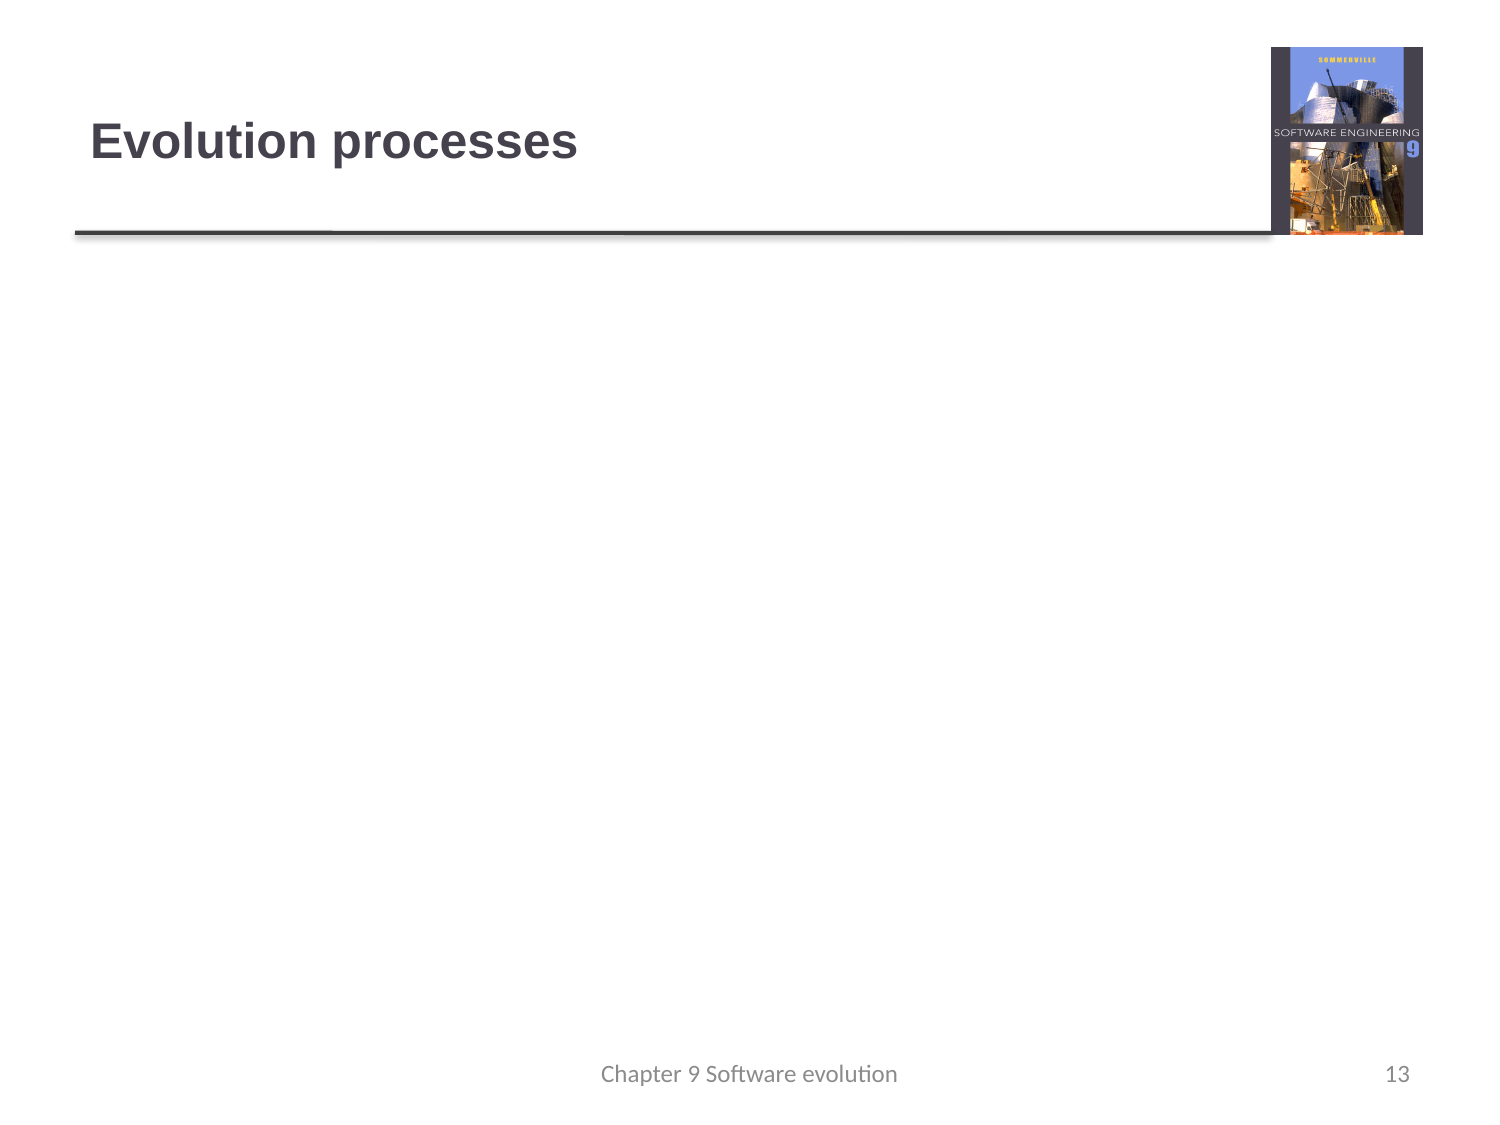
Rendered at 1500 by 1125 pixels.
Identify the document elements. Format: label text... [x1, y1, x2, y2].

title Evolution processes [74, 44, 1272, 233]
footer Chapter 9 Software evolution [512, 1042, 988, 1103]
picture [1272, 47, 1423, 235]
slide_number 13 [1074, 1042, 1425, 1103]
